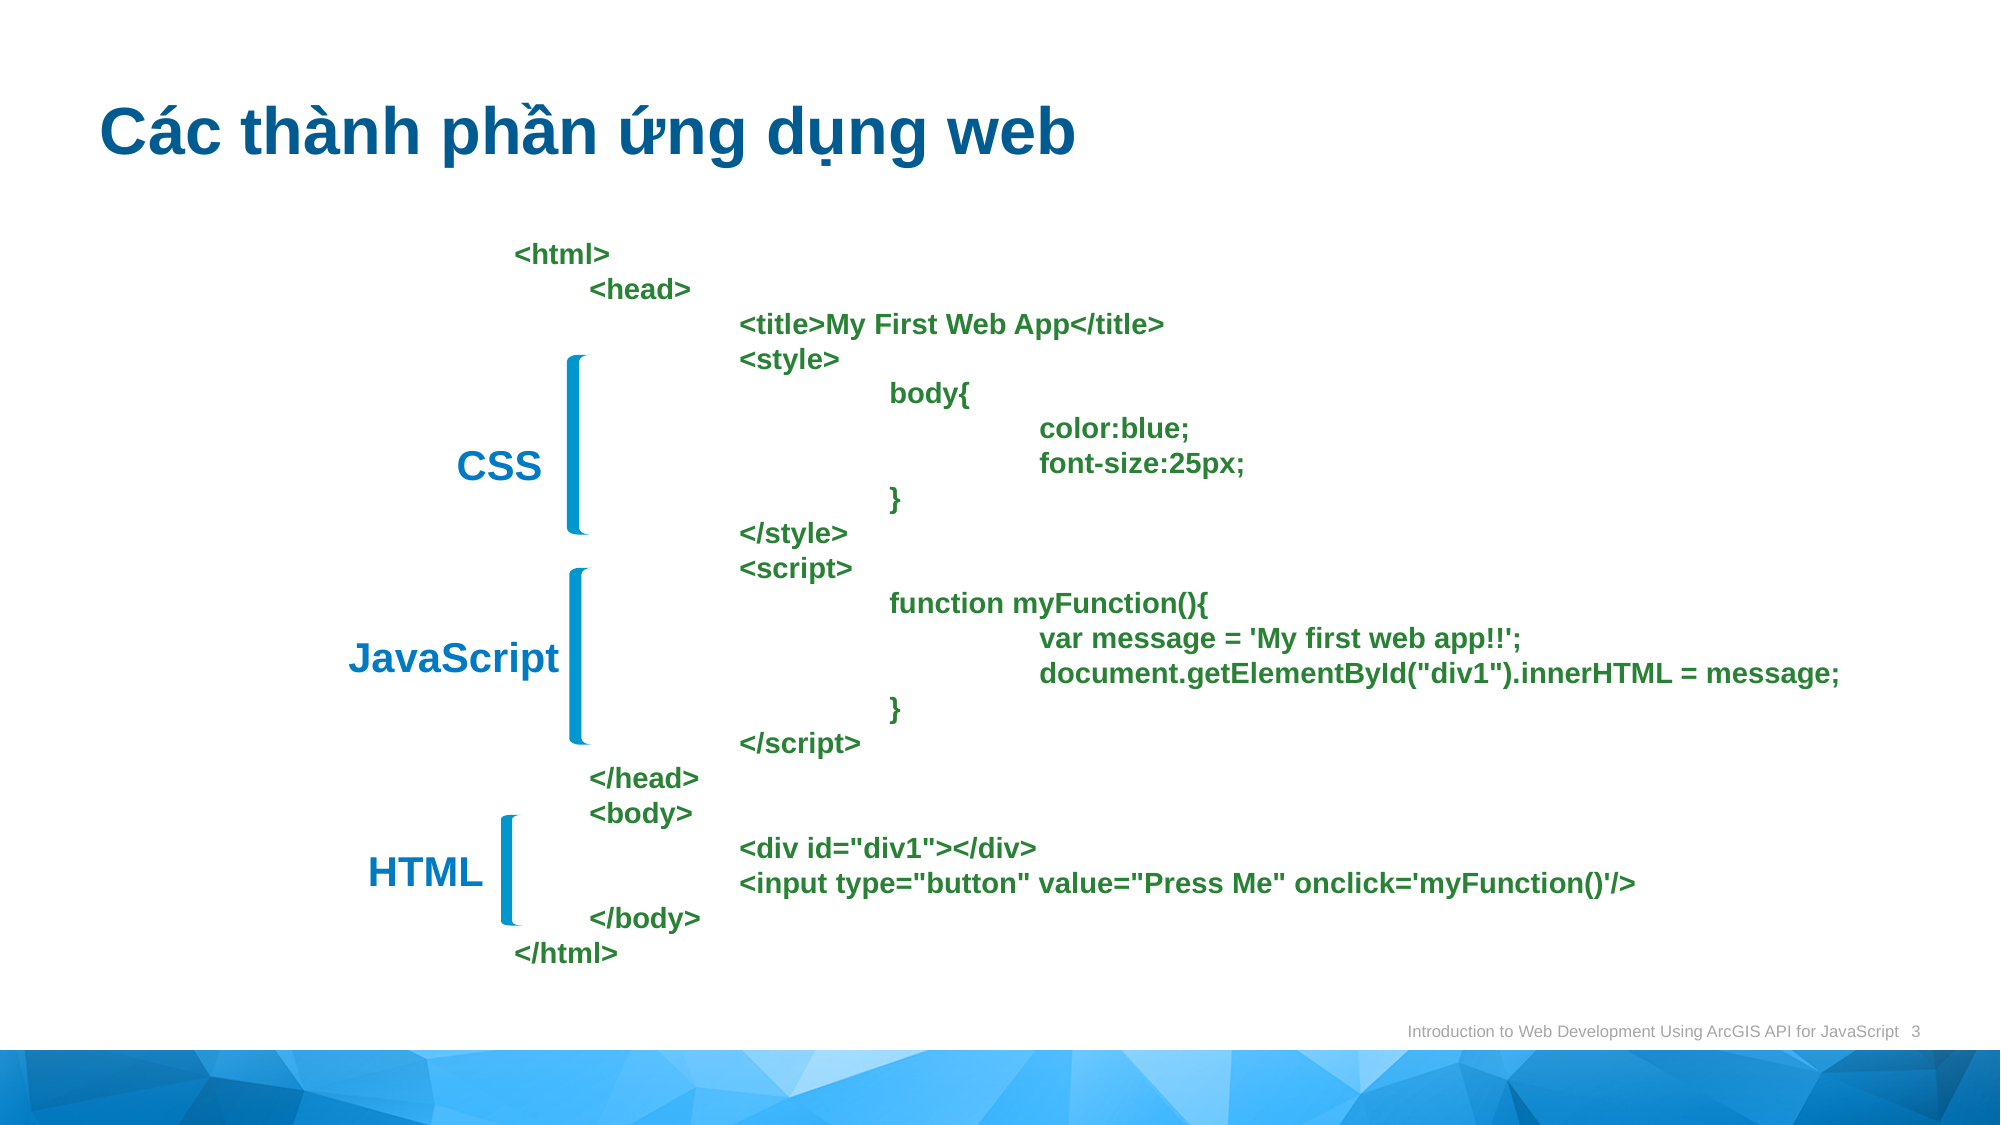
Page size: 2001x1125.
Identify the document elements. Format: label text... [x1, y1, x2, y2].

title Các thành phần ứng dụng web [99, 87, 1900, 178]
picture [0, 1050, 2000, 1125]
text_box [332, 227, 2000, 985]
